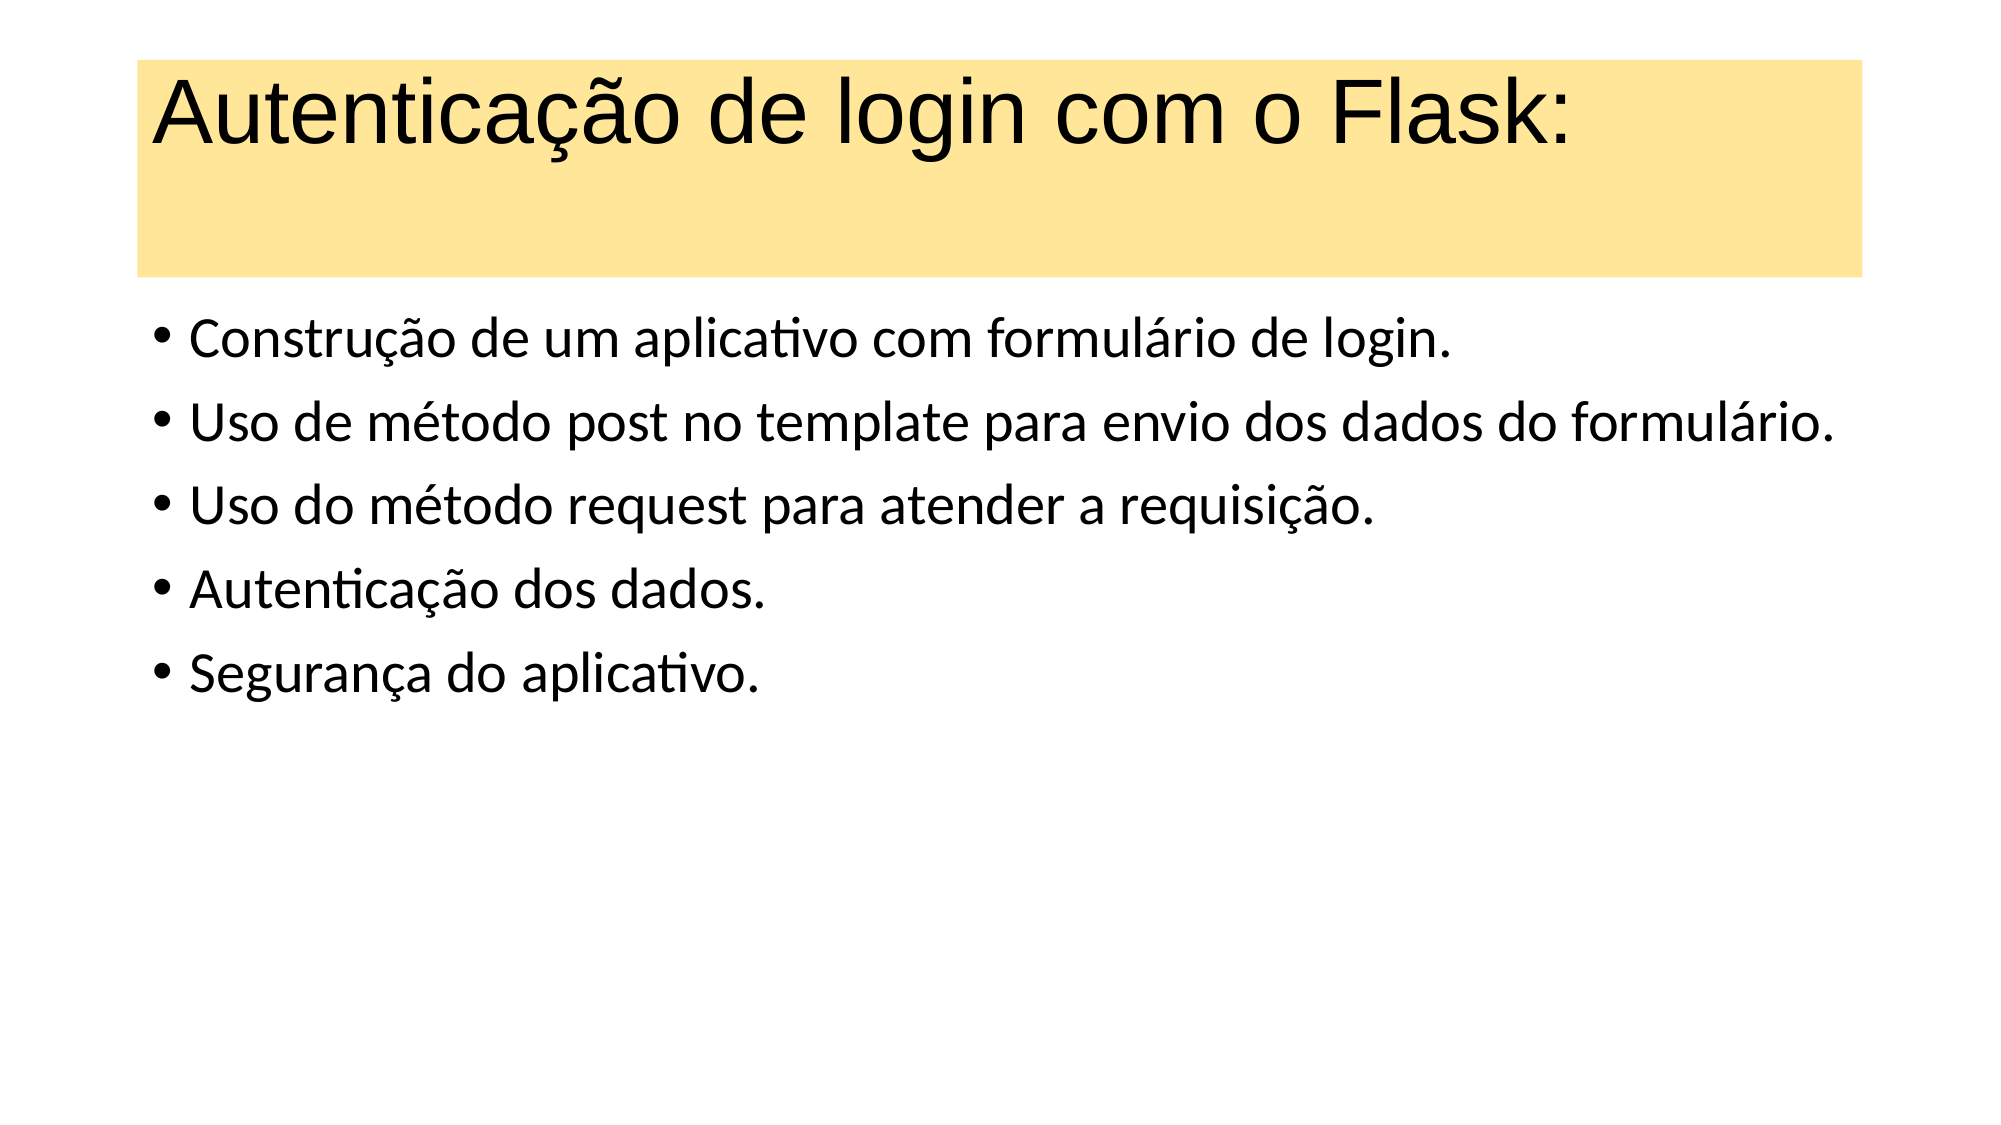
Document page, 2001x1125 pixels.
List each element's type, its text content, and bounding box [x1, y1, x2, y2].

title Autenticação de login com o Flask: [137, 59, 1863, 278]
list Construção de um aplicativo com formulário de login. Uso de método post no template para envio dos dados do formulário. Uso do método request para atender a requisição. Autenticação dos dados. Segurança do aplicativo. [137, 299, 1863, 1014]
